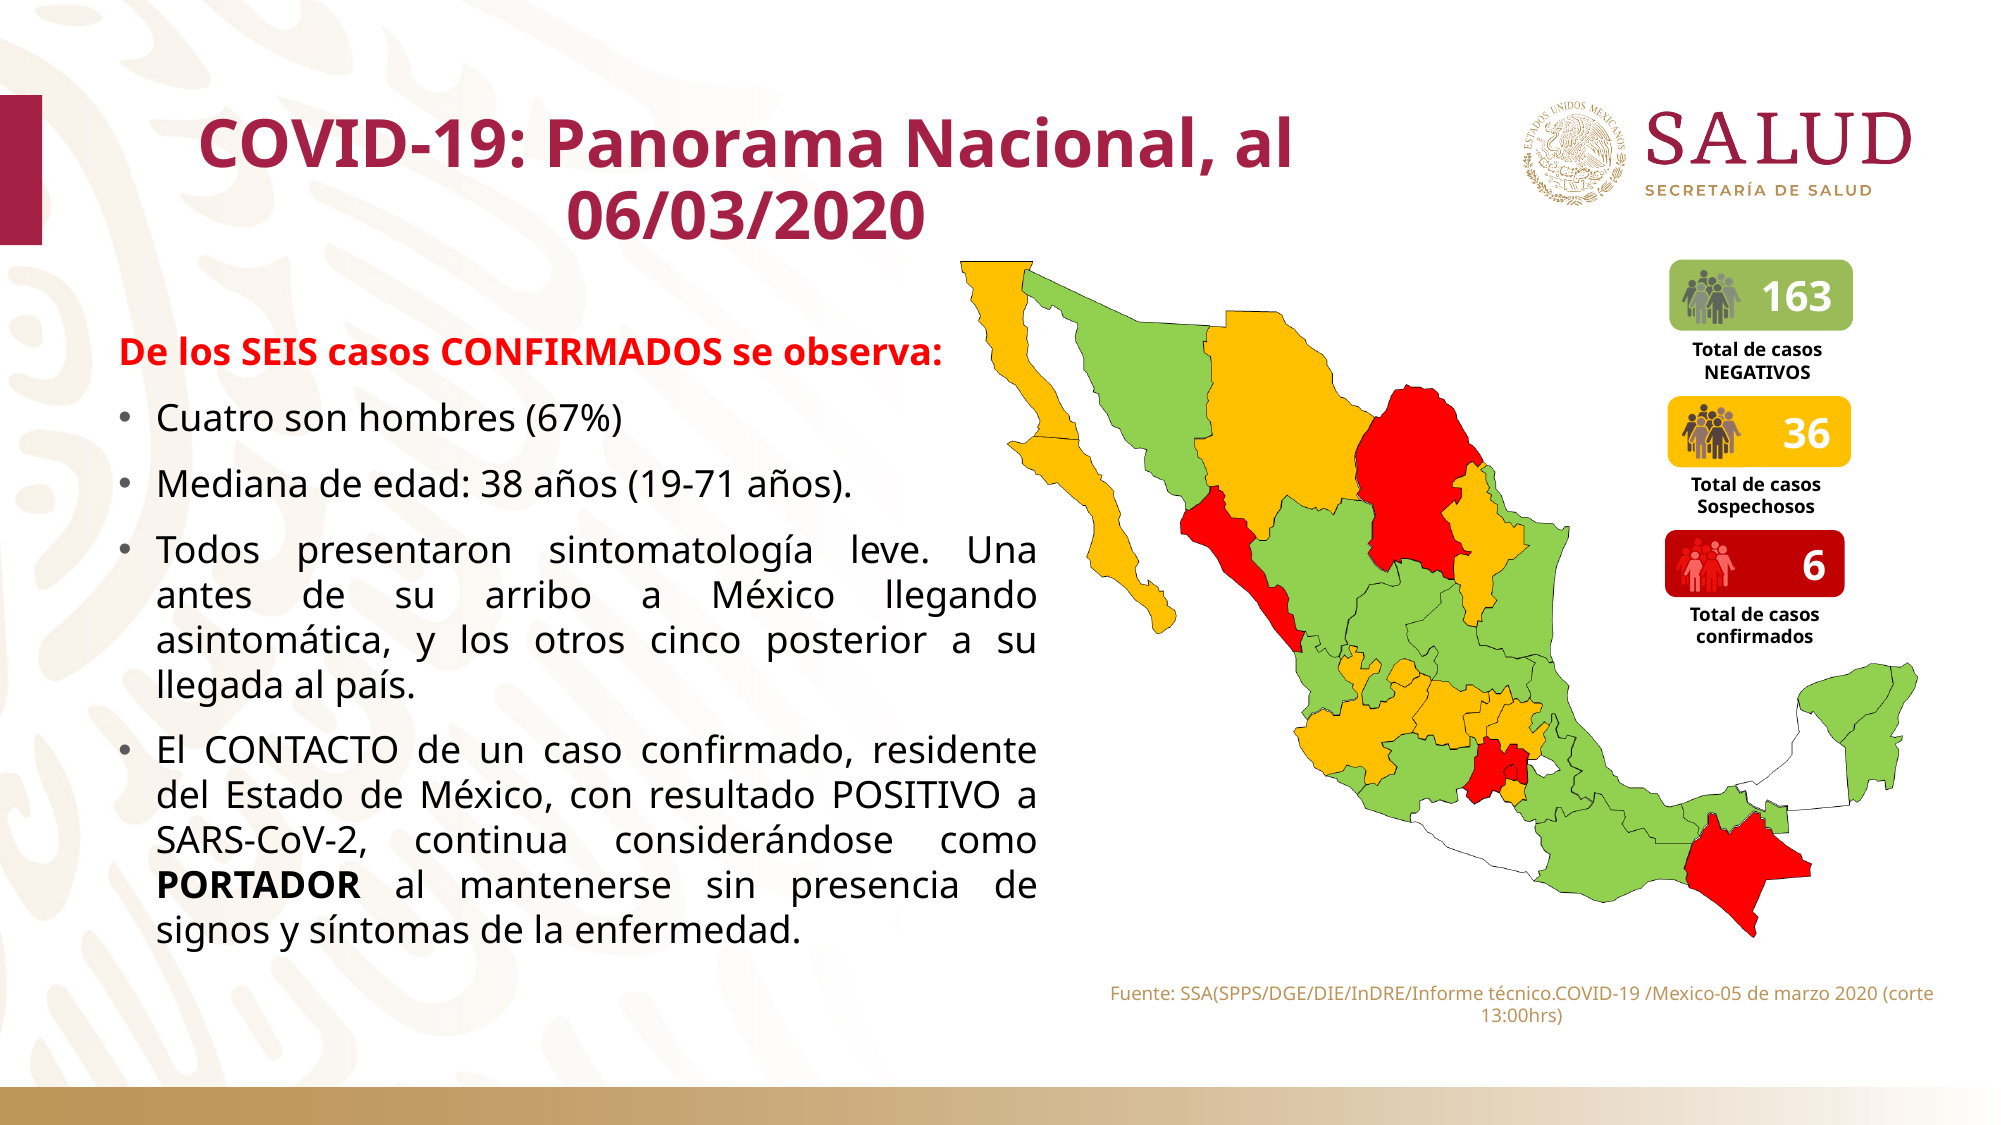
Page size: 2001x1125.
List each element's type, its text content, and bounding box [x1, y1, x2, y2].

text_box Fuente: SSA(SPPS/DGE/DIE/InDRE/Informe técnico.COVID-19 /Mexico-05 de marzo 2020 (corte 13:00hrs) [1053, 973, 1990, 1034]
text_box COVID-19: Panorama Nacional, al 06/03/2020 [16, 138, 1477, 226]
picture [0, 0, 2001, 1125]
text_box De los SEIS casos CONFIRMADOS se observa: Cuatro son hombres (67%) Mediana de edad: 38 años (19-71 años). Todos presentaron sintomatología leve. Una antes de su arribo a México llegando asintomática, y los otros cinco posterior a su llegada al país. El CONTACTO de un caso confirmado, residente del Estado de México, con resultado POSITIVO a SARS-CoV-2, continua considerándose como PORTADOR al mantenerse sin presencia de signos y síntomas de la enfermedad. [103, 320, 1054, 959]
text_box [1665, 261, 1851, 654]
